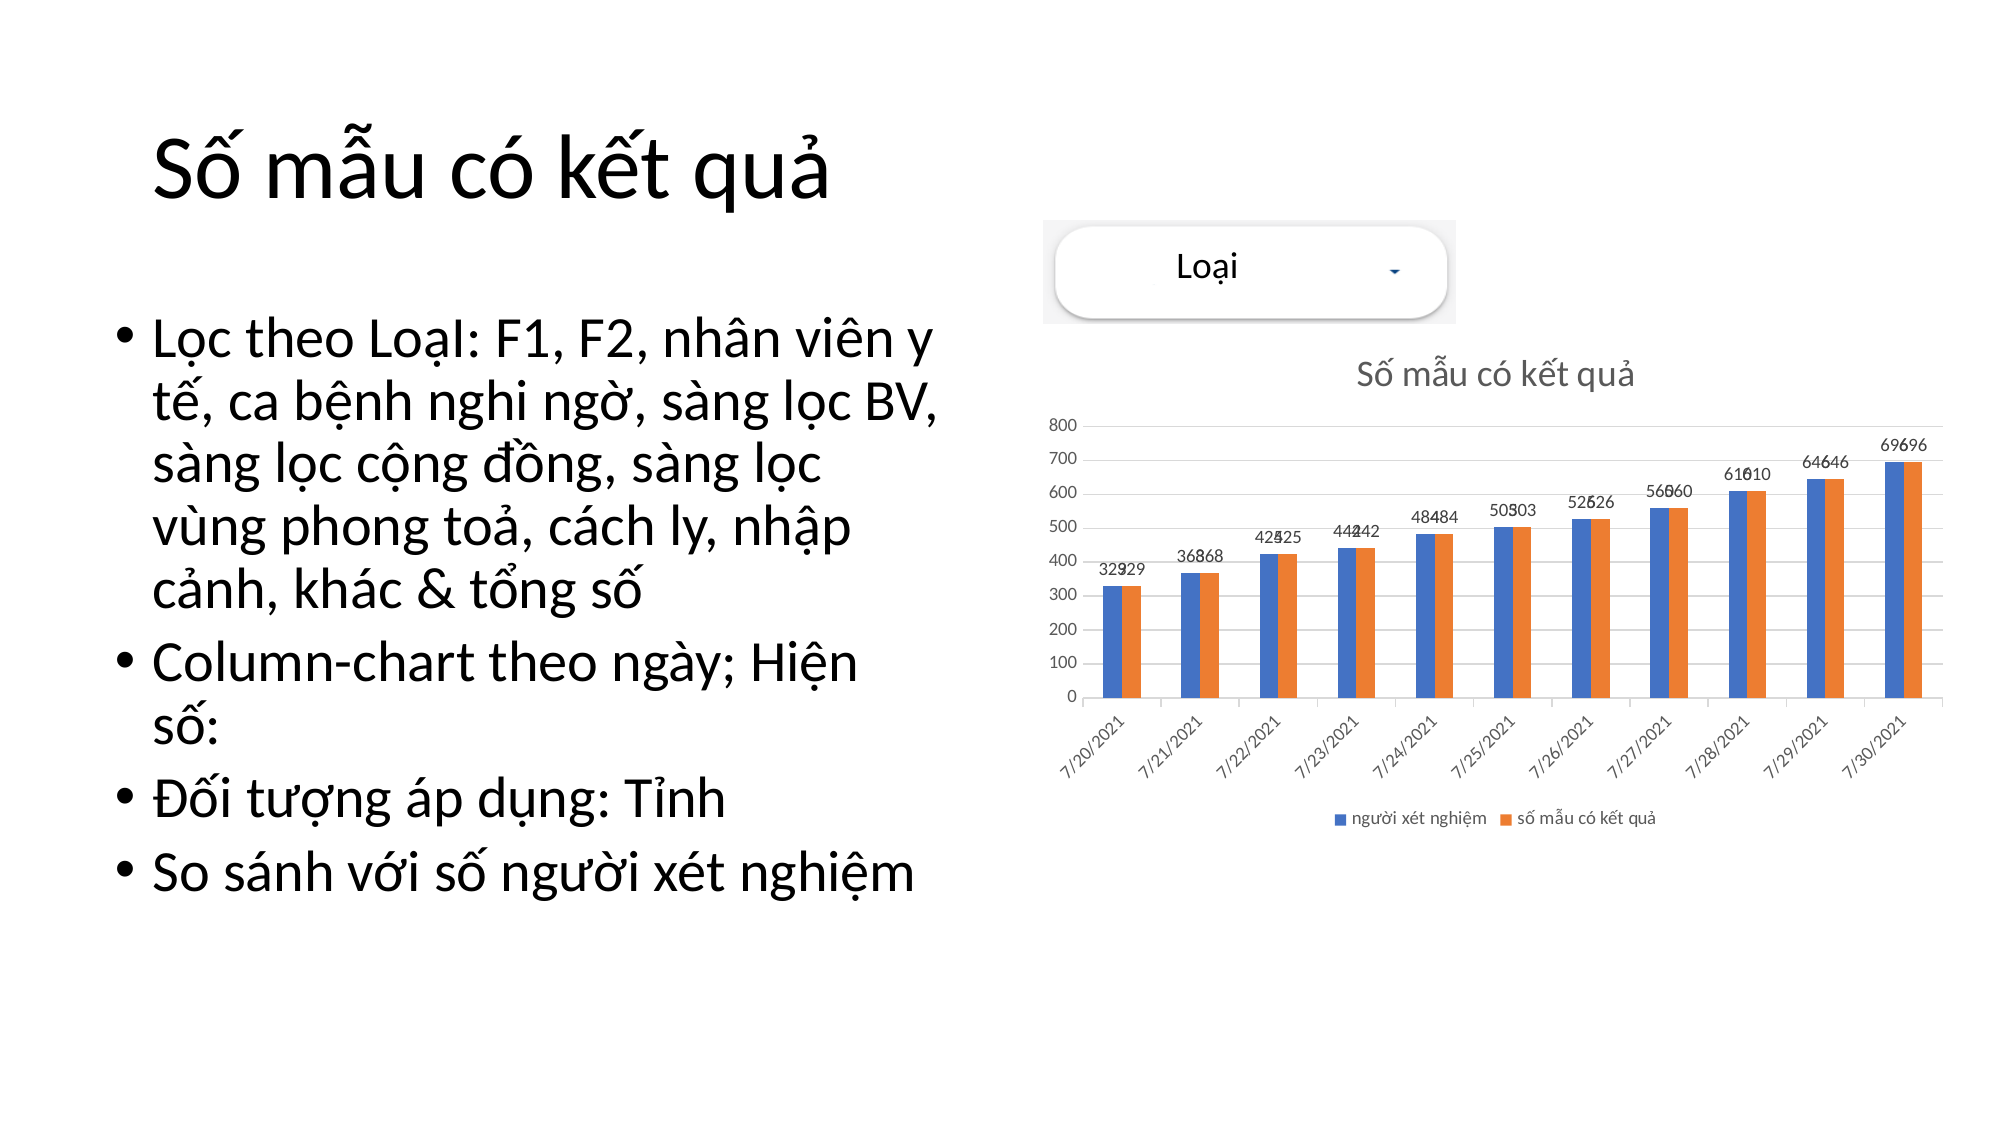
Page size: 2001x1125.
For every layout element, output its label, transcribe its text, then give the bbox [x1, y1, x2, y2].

list Lọc theo LoạI: F1, F2, nhân viên y tế, ca bệnh nghi ngờ, sàng lọc BV, sàng lọc cộng đồng, sàng lọc vùng phong toả, cách ly, nhập cảnh, khác & tổng số Column-chart theo ngày; Hiện số: Đối tượng áp dụng: Tỉnh So sánh với số người xét nghiệm [24, 299, 957, 932]
chart [1030, 328, 1962, 836]
title Số mẫu có kết quả [137, 59, 1863, 278]
picture [1043, 220, 1456, 324]
